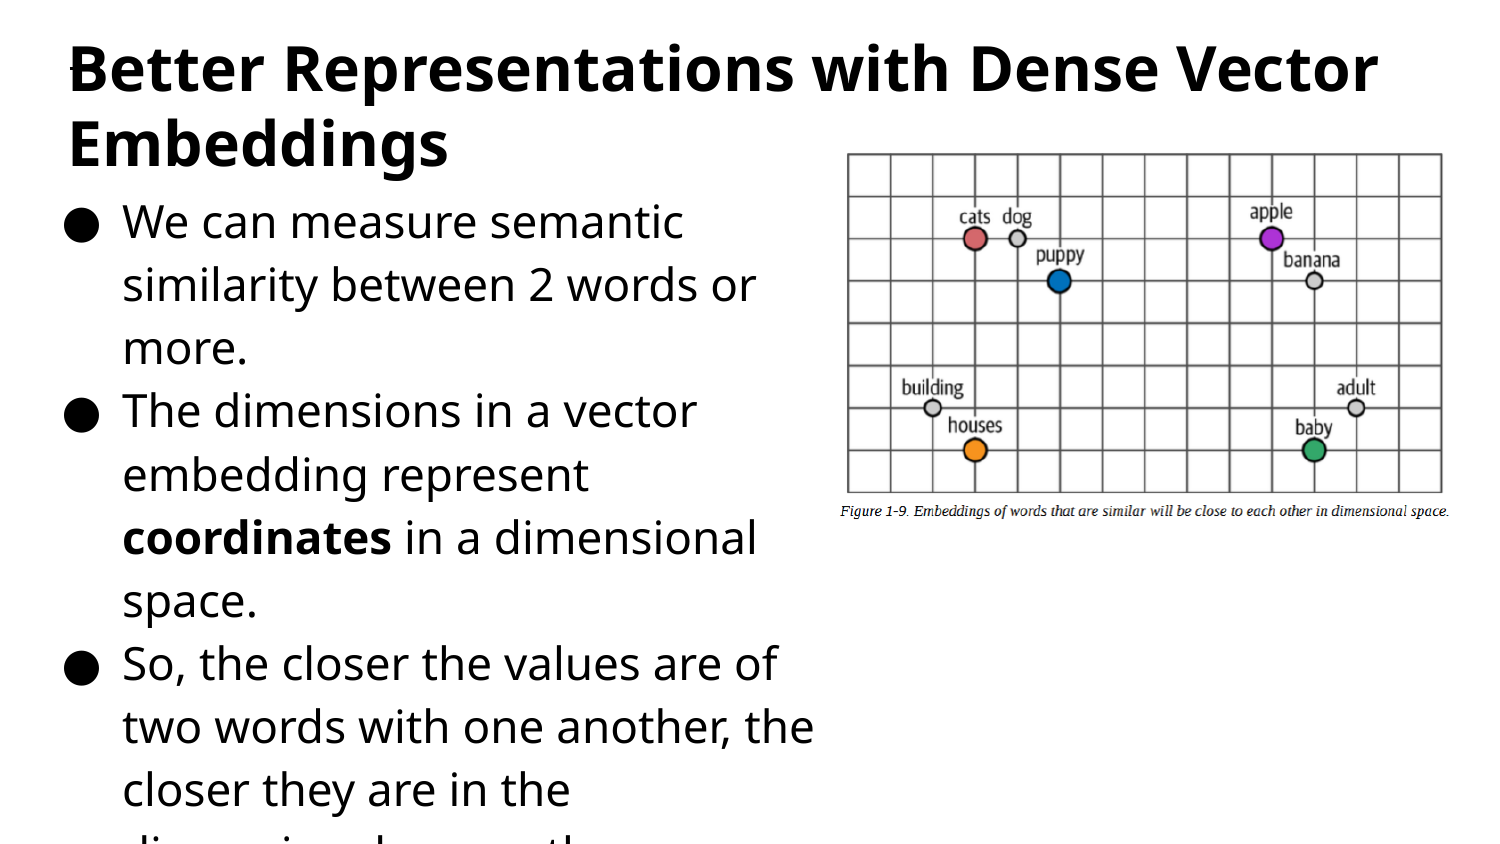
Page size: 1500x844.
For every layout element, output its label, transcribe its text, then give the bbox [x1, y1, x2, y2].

title Better Representations with Dense Vector Embeddings [52, 0, 1476, 195]
picture [826, 147, 1488, 525]
list We can measure semantic similarity between 2 words or more. The dimensions in a vector embedding represent coordinates in a dimensional space. So, the closer the values are of two words with one another, the closer they are in the dimensional space, the more properties they share. [32, 169, 844, 805]
